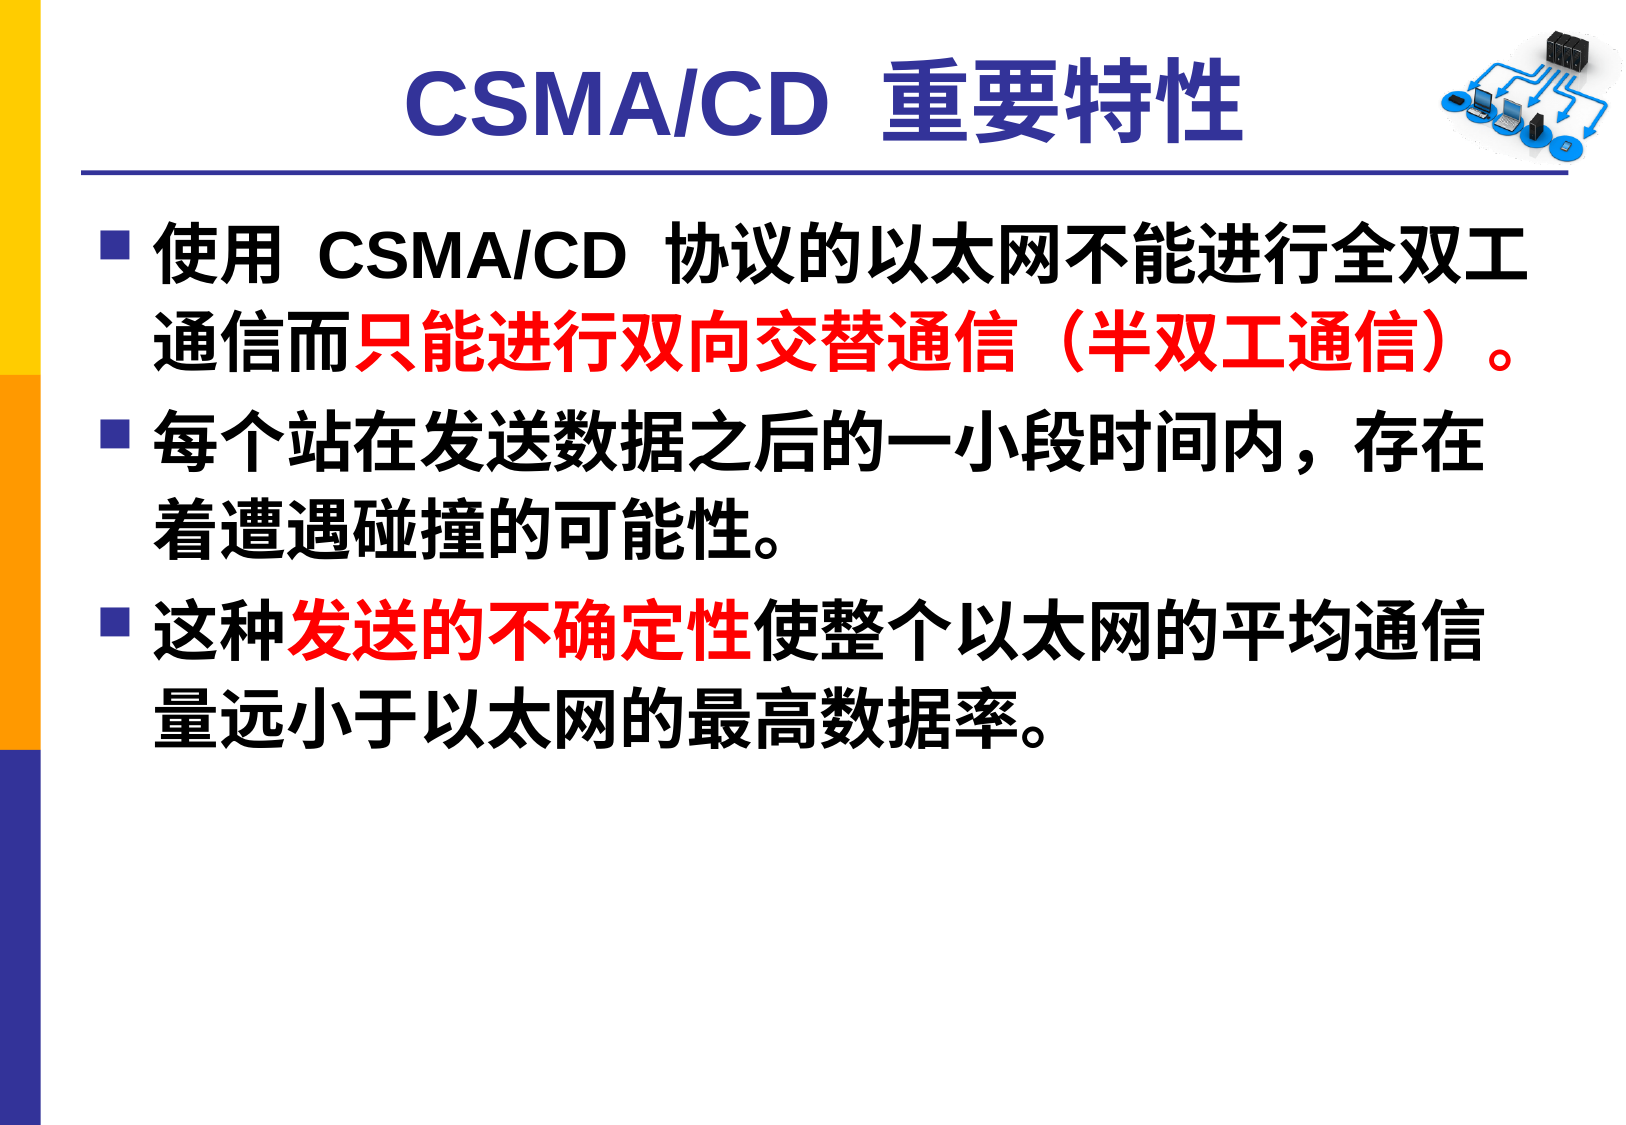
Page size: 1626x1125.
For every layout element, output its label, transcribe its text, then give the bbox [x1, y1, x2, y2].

picture [1438, 30, 1624, 165]
list 使用 CSMA/CD 协议的以太网不能进行全双工通信而只能进行双向交替通信（半双工通信）。 每个站在发送数据之后的一小段时间内，存在着遭遇碰撞的可能性。 这种发送的不确定性使整个以太网的平均通信量远小于以太网的最高数据率。 [81, 196, 1569, 1006]
title CSMA/CD 重要特性 [81, 30, 1569, 161]
